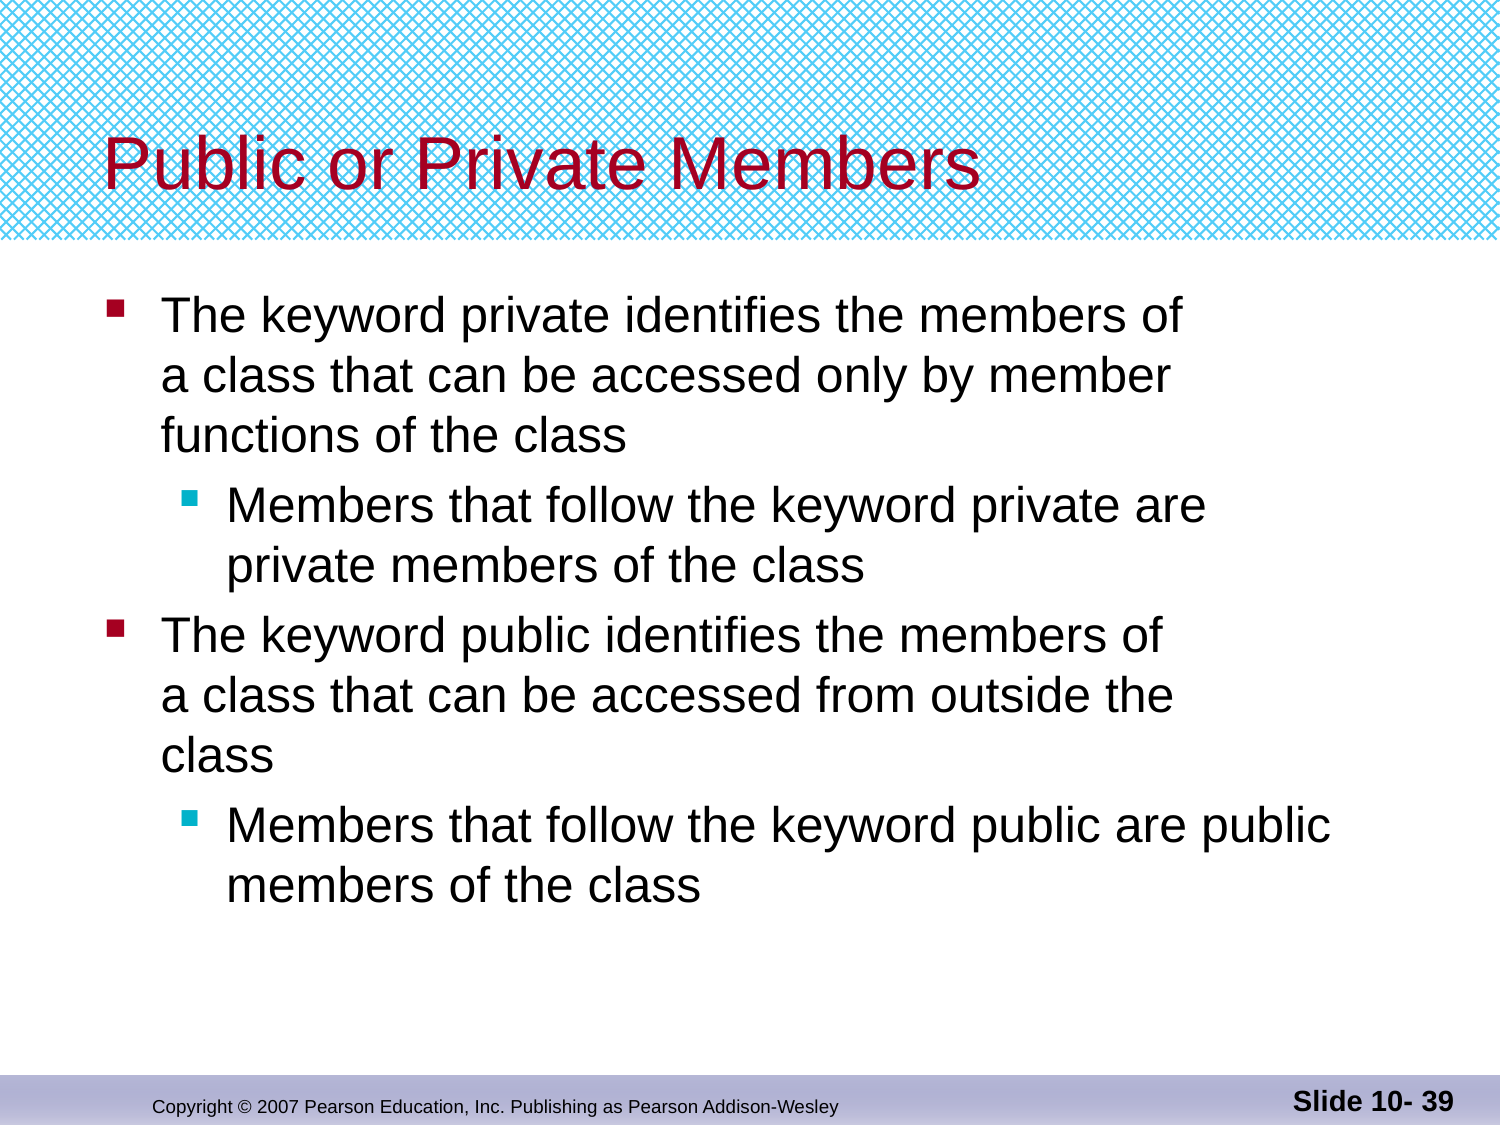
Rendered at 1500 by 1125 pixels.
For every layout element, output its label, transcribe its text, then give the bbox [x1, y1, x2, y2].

slide_number Slide 10- 39 [1156, 1049, 1470, 1125]
list The keyword private identifies the members of a class that can be accessed only by member functions of the class Members that follow the keyword private are private members of the class The keyword public identifies the members of a class that can be accessed from outside the class Members that follow the keyword public are public members of the class [89, 274, 1451, 1026]
title Public or Private Members [87, 49, 1451, 213]
